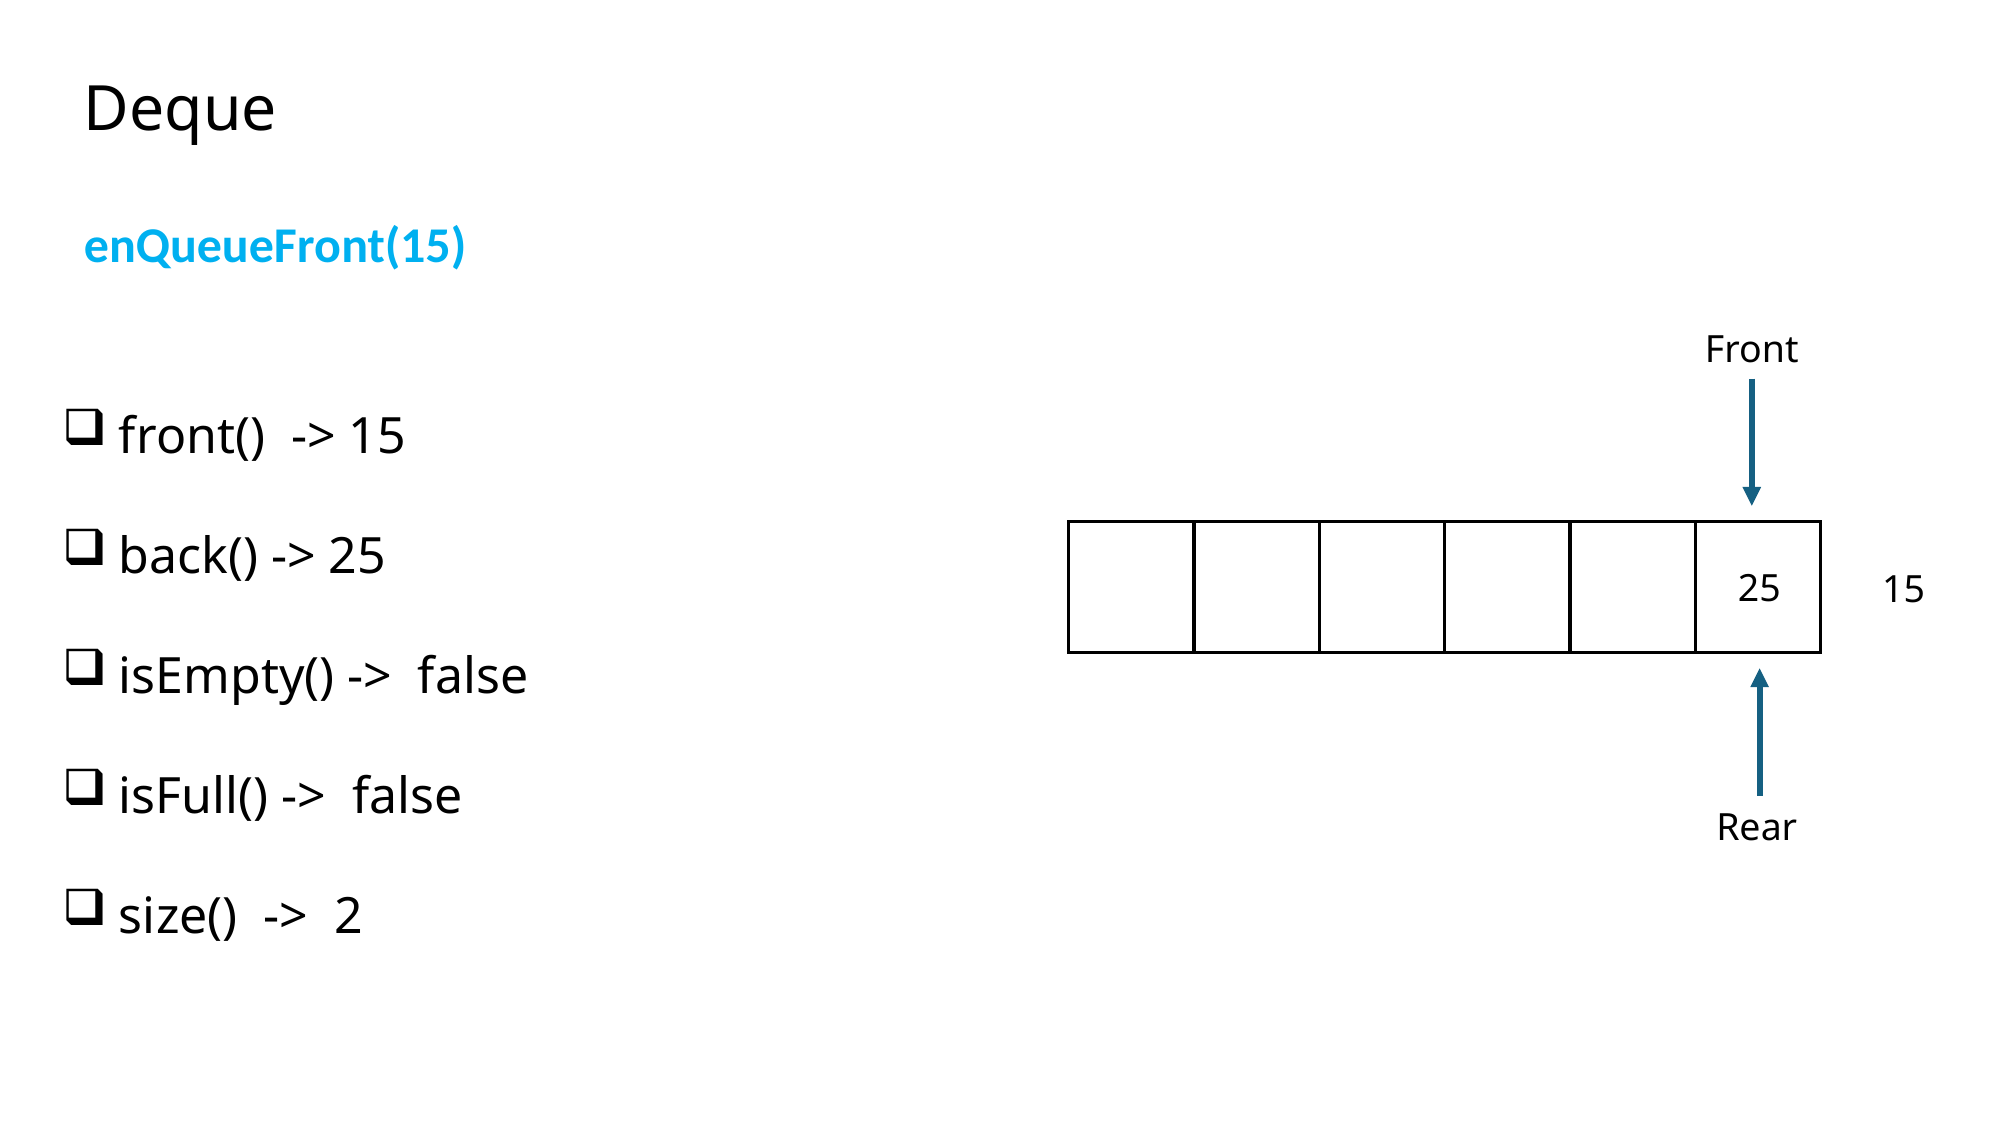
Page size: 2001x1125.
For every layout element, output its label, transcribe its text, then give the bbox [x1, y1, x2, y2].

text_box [1693, 317, 1811, 507]
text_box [1703, 667, 1811, 857]
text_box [1068, 521, 1822, 654]
text_box Deque [69, 60, 1069, 150]
text_box front() -> 15 back() -> 25 isEmpty() -> false isFull() -> false size() -> 2 [47, 336, 880, 952]
text_box enQueueFront(15) [69, 204, 1069, 280]
text_box 15 [1853, 533, 1954, 641]
